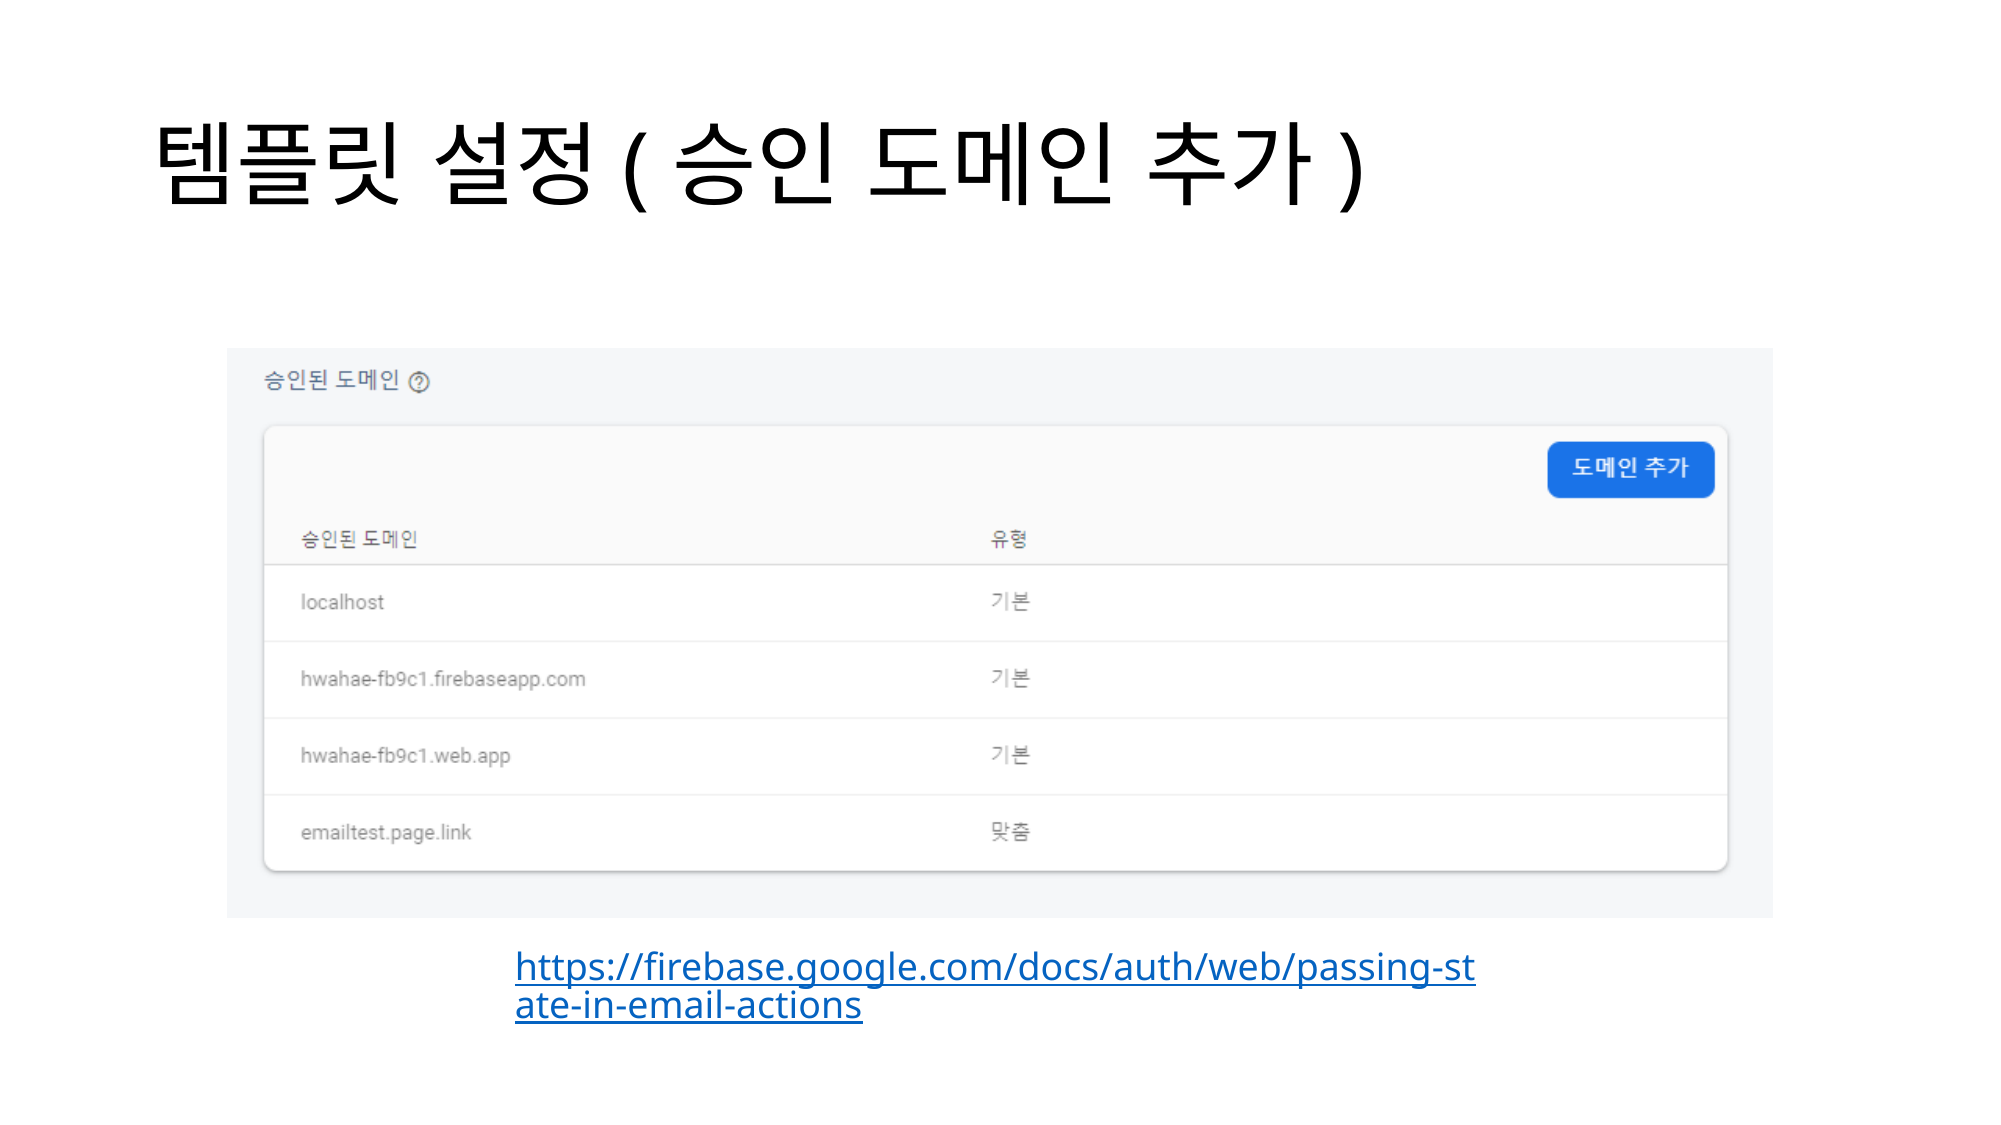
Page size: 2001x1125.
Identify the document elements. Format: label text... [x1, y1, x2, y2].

title 템플릿 설정(승인 도메인 추가) [137, 59, 1863, 278]
picture [227, 348, 1773, 918]
text_box https://firebase.google.com/docs/auth/web/passing-state-in-email-actions [500, 935, 1500, 1002]
